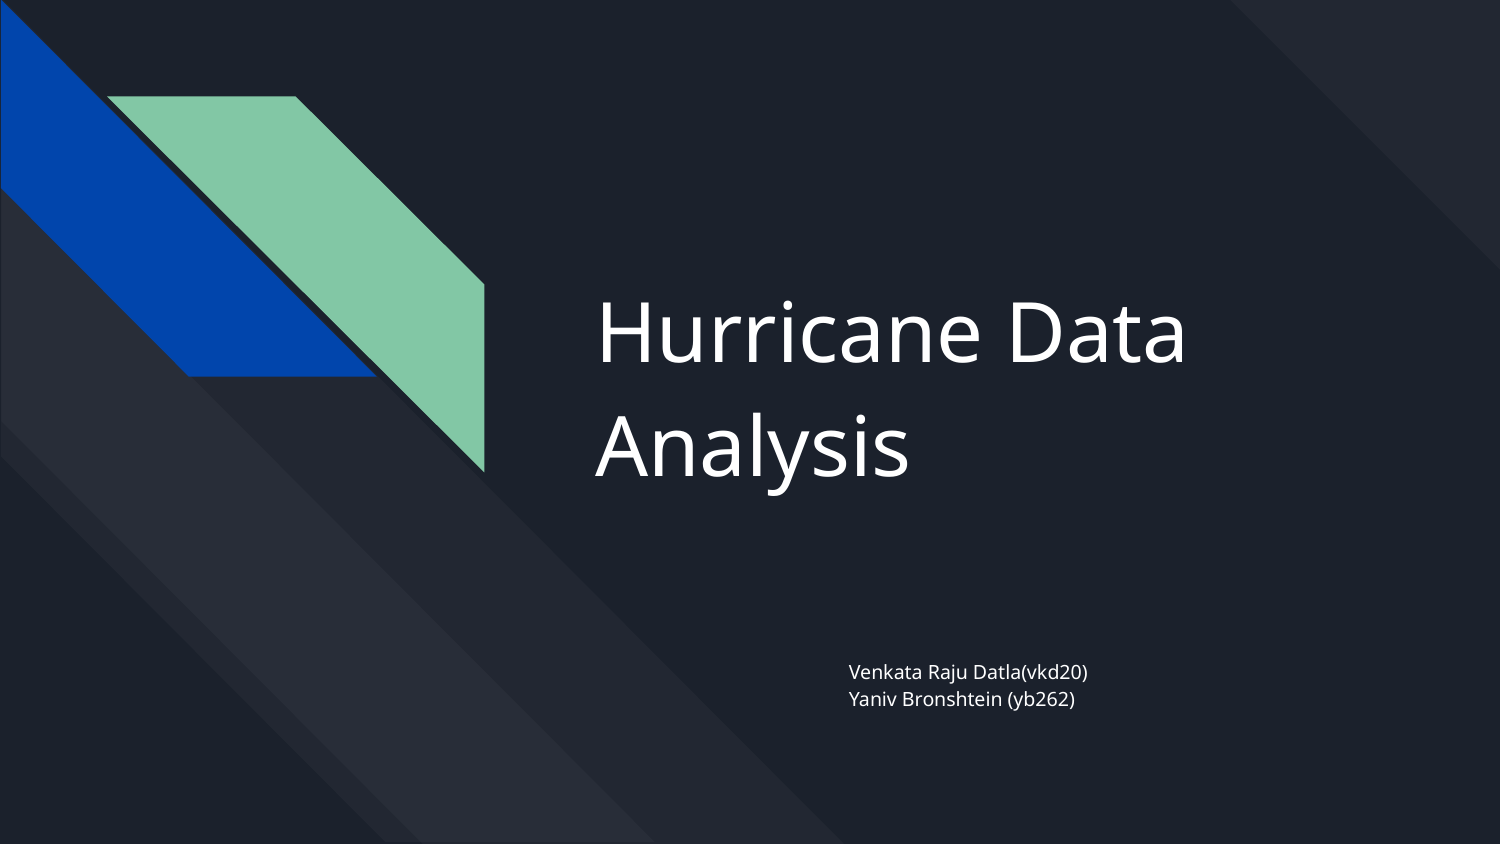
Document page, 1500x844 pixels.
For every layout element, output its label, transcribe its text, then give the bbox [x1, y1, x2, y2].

title Hurricane Data Analysis [580, 258, 1404, 518]
subtitle Venkata Raju Datla(vkd20) Yaniv Bronshtein (yb262) [833, 643, 1404, 727]
